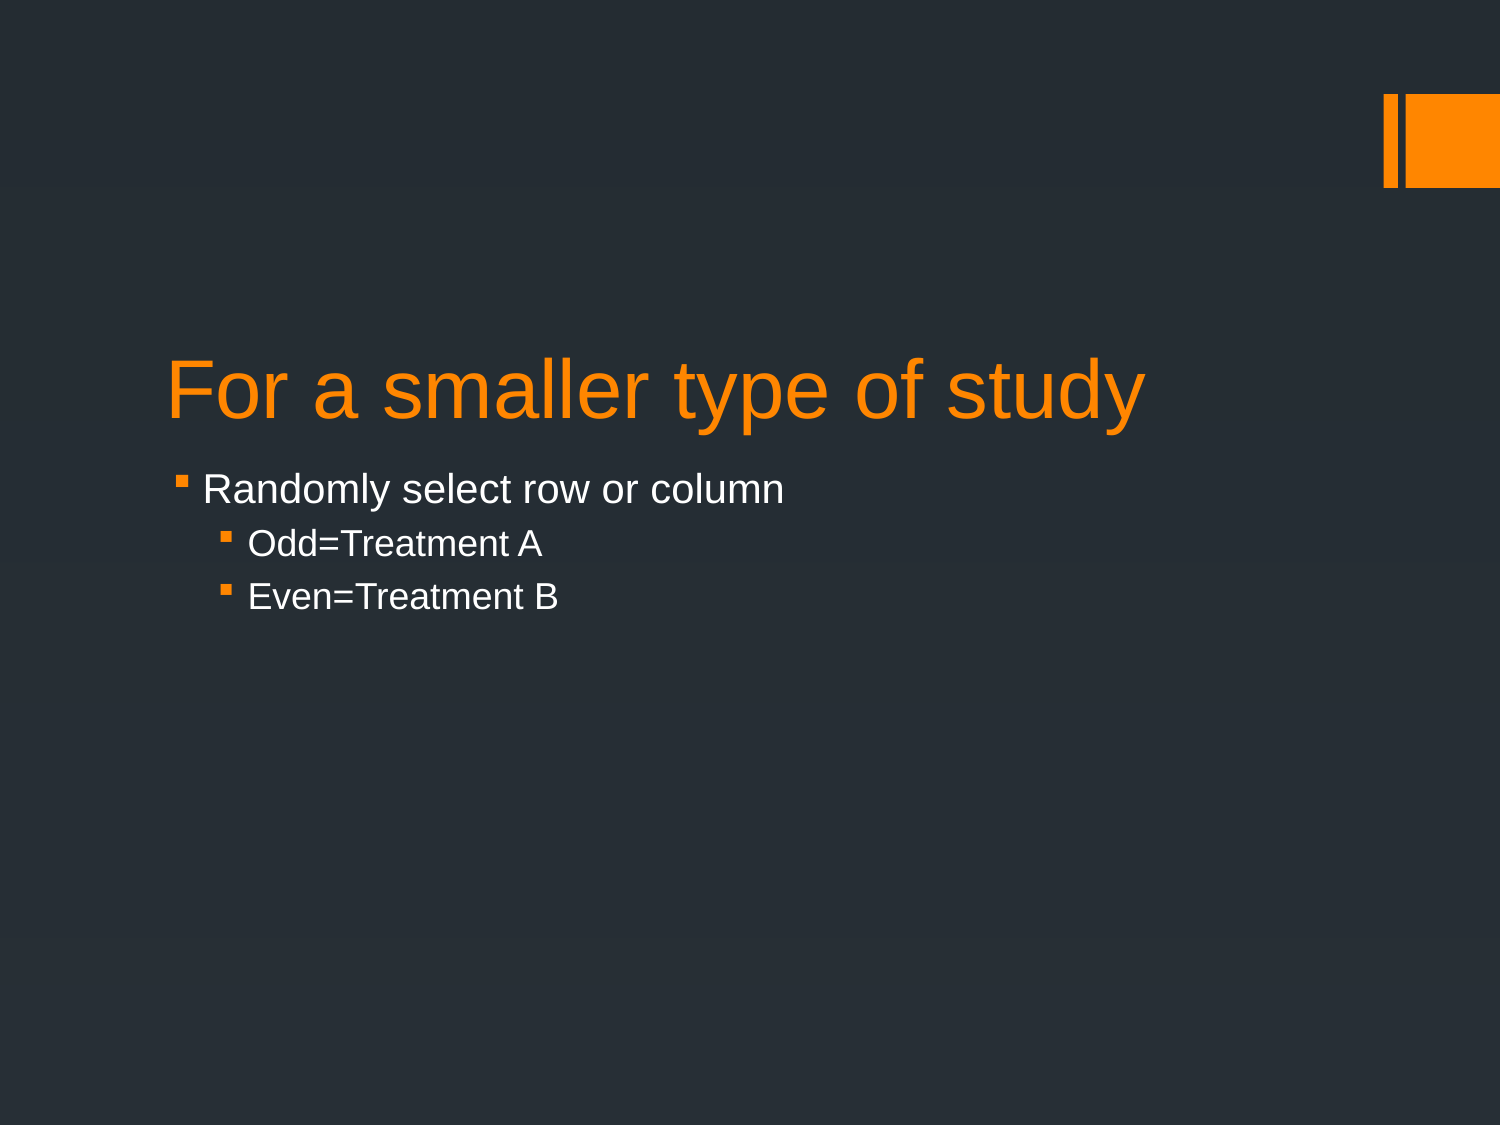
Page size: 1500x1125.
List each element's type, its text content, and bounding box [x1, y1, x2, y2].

title For a smaller type of study [150, 253, 1350, 443]
list Randomly select row or column Odd=Treatment A Even=Treatment B [150, 454, 1350, 1035]
